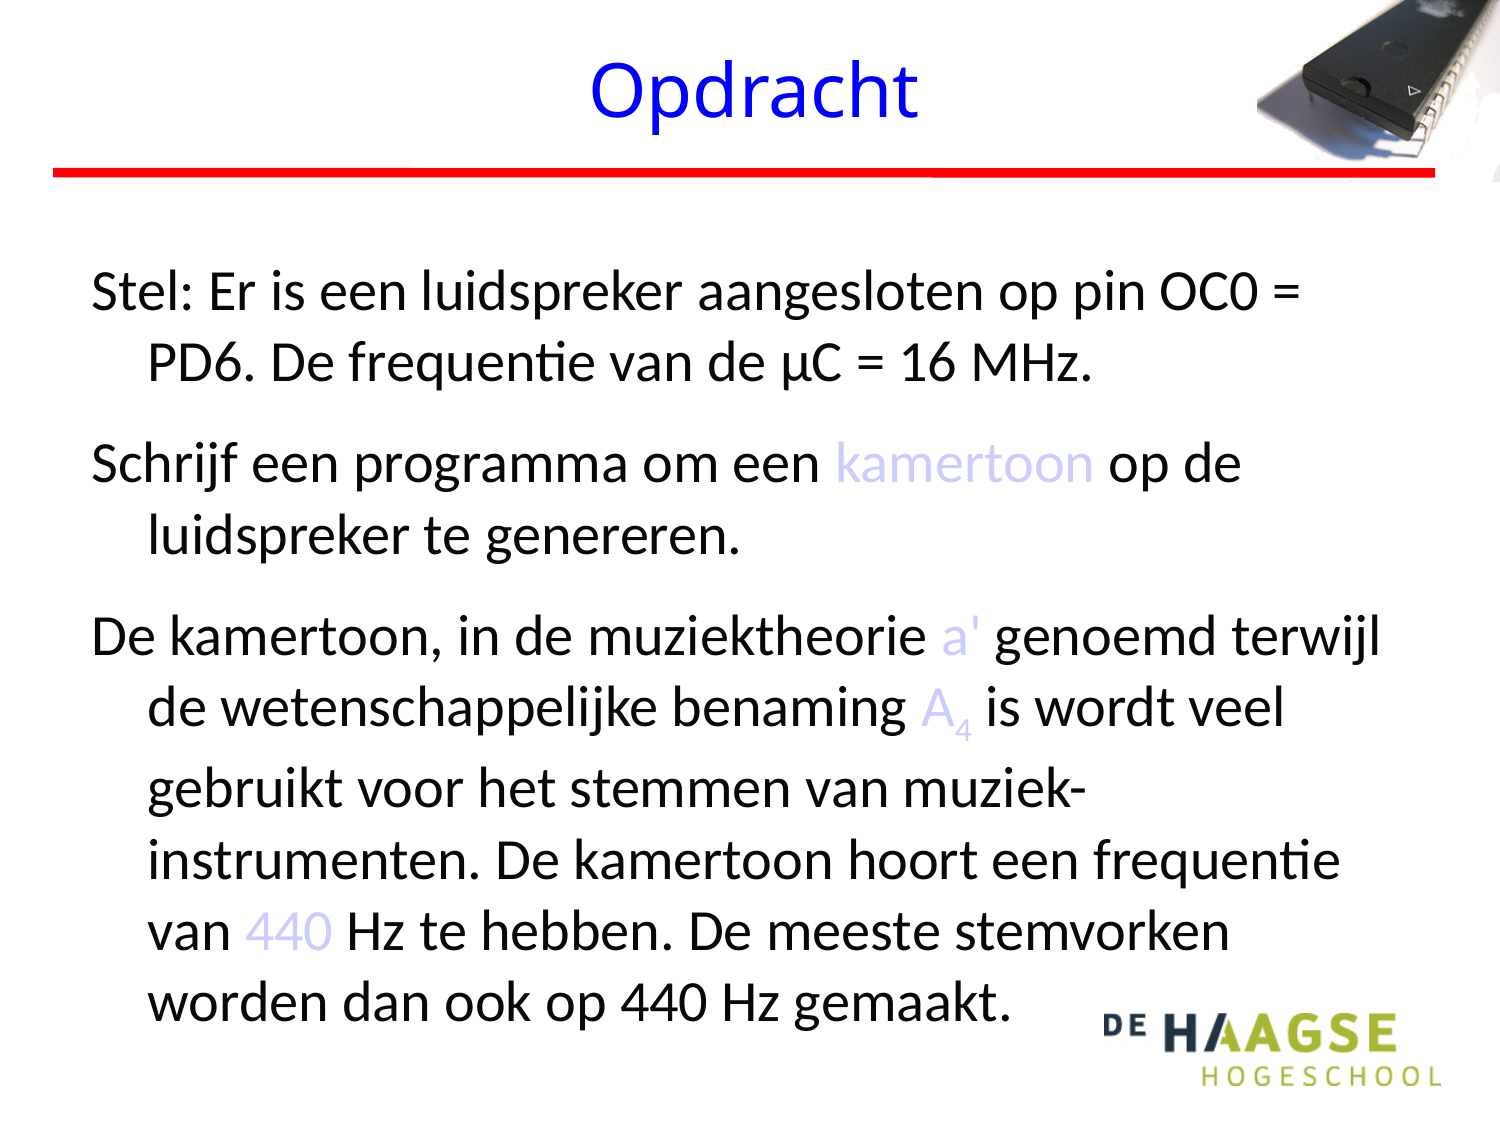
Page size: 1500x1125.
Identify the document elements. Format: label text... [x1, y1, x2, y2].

title Opdracht [573, 42, 1081, 147]
picture [1257, 0, 1500, 182]
list Stel: Er is een luidspreker aangesloten op pin OC0 = PD6. De frequentie van de µC = 16 MHz. Schrijf een programma om een kamertoon op de luidspreker te genereren. De kamertoon, in de muziektheorie a' genoemd terwijl de wetenschappelijke benaming A4 is wordt veel gebruikt voor het stemmen van muziek-instrumenten. De kamertoon hoort een frequentie van 440 Hz te hebben. De meeste stemvorken worden dan ook op 440 Hz gemaakt. [76, 243, 1426, 1051]
picture [1104, 1013, 1441, 1086]
